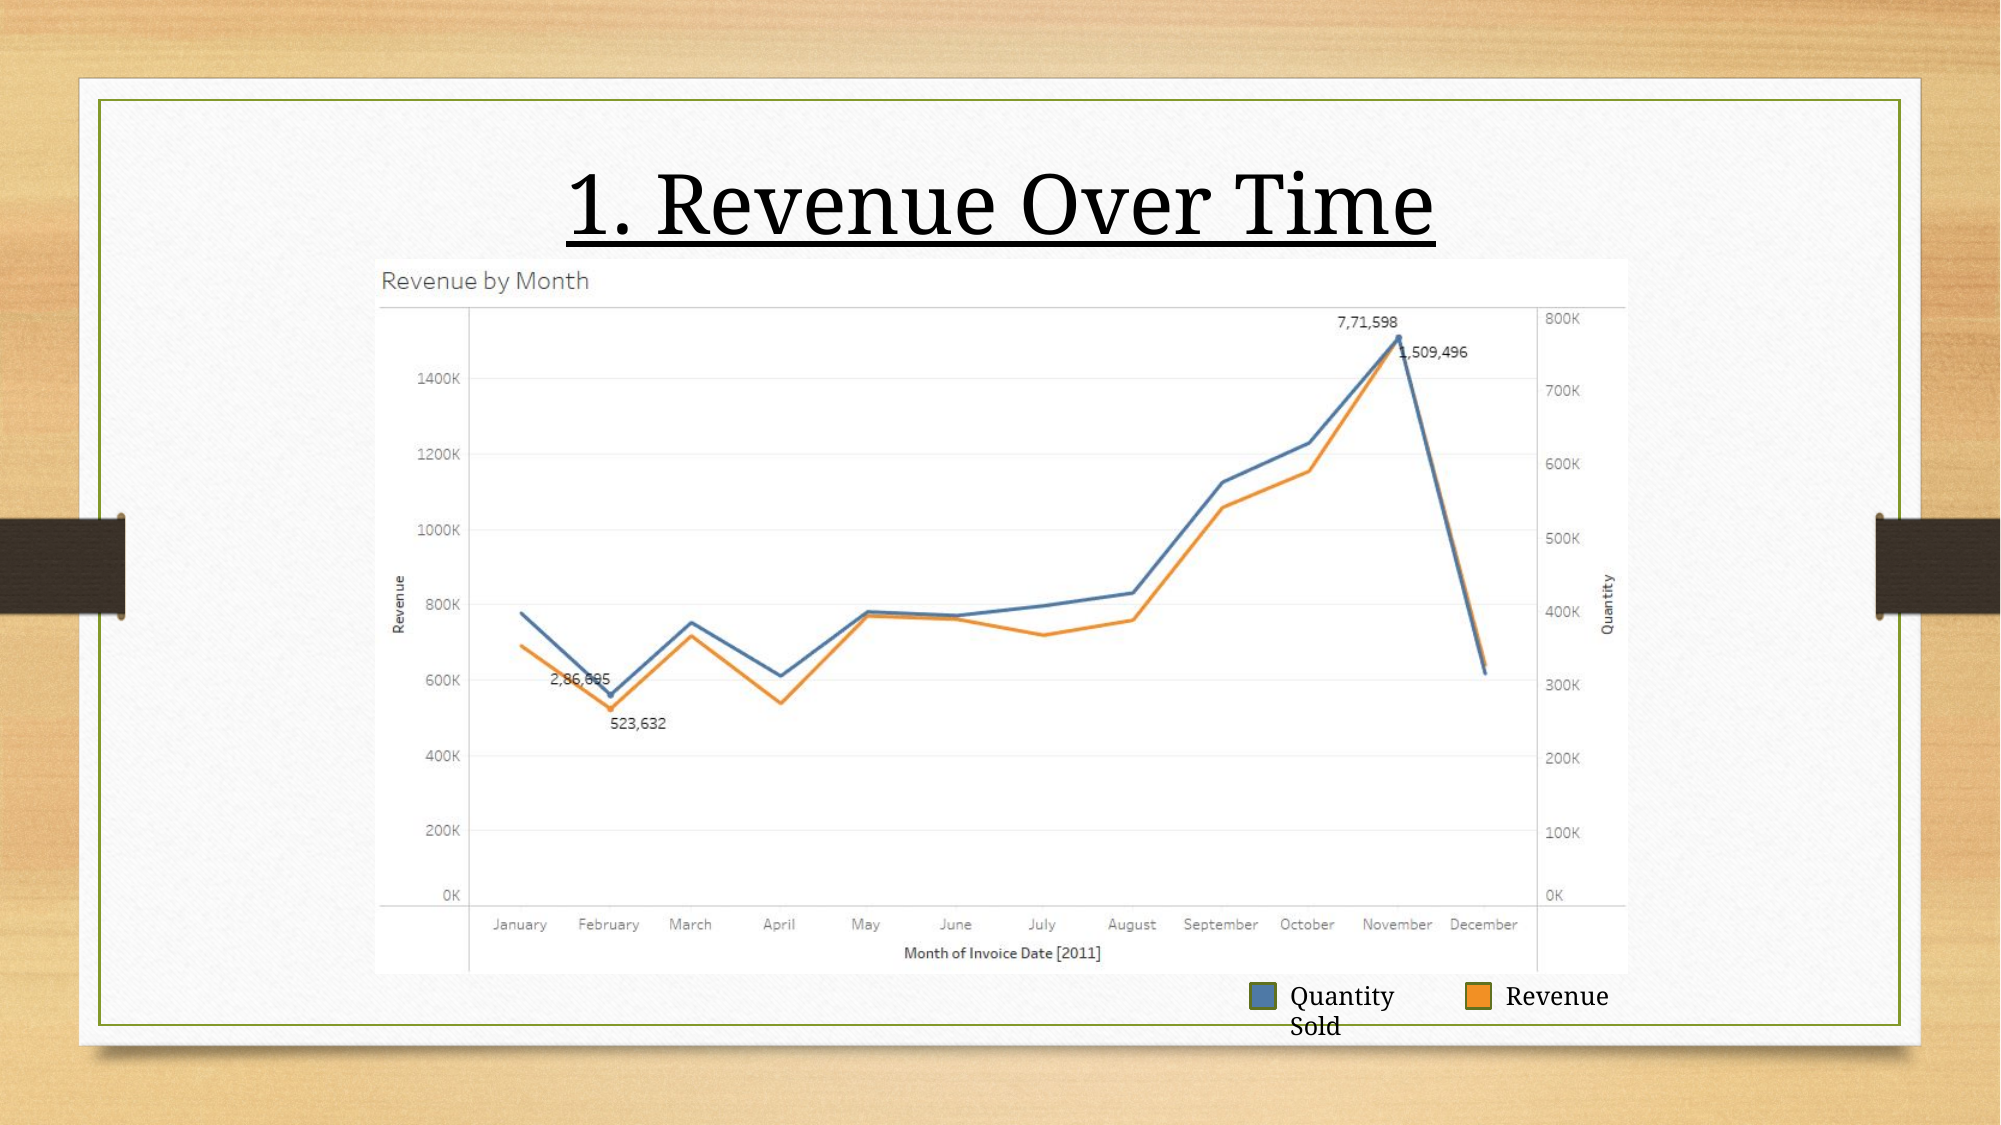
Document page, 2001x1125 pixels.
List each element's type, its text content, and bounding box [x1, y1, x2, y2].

text_box Revenue [1491, 973, 1657, 1018]
text_box [1465, 982, 1491, 1010]
picture [0, 0, 2001, 1125]
text_box [1249, 982, 1275, 1010]
text_box Quantity Sold [1275, 974, 1442, 1048]
text_box 1. Revenue Over Time [242, 143, 1761, 259]
